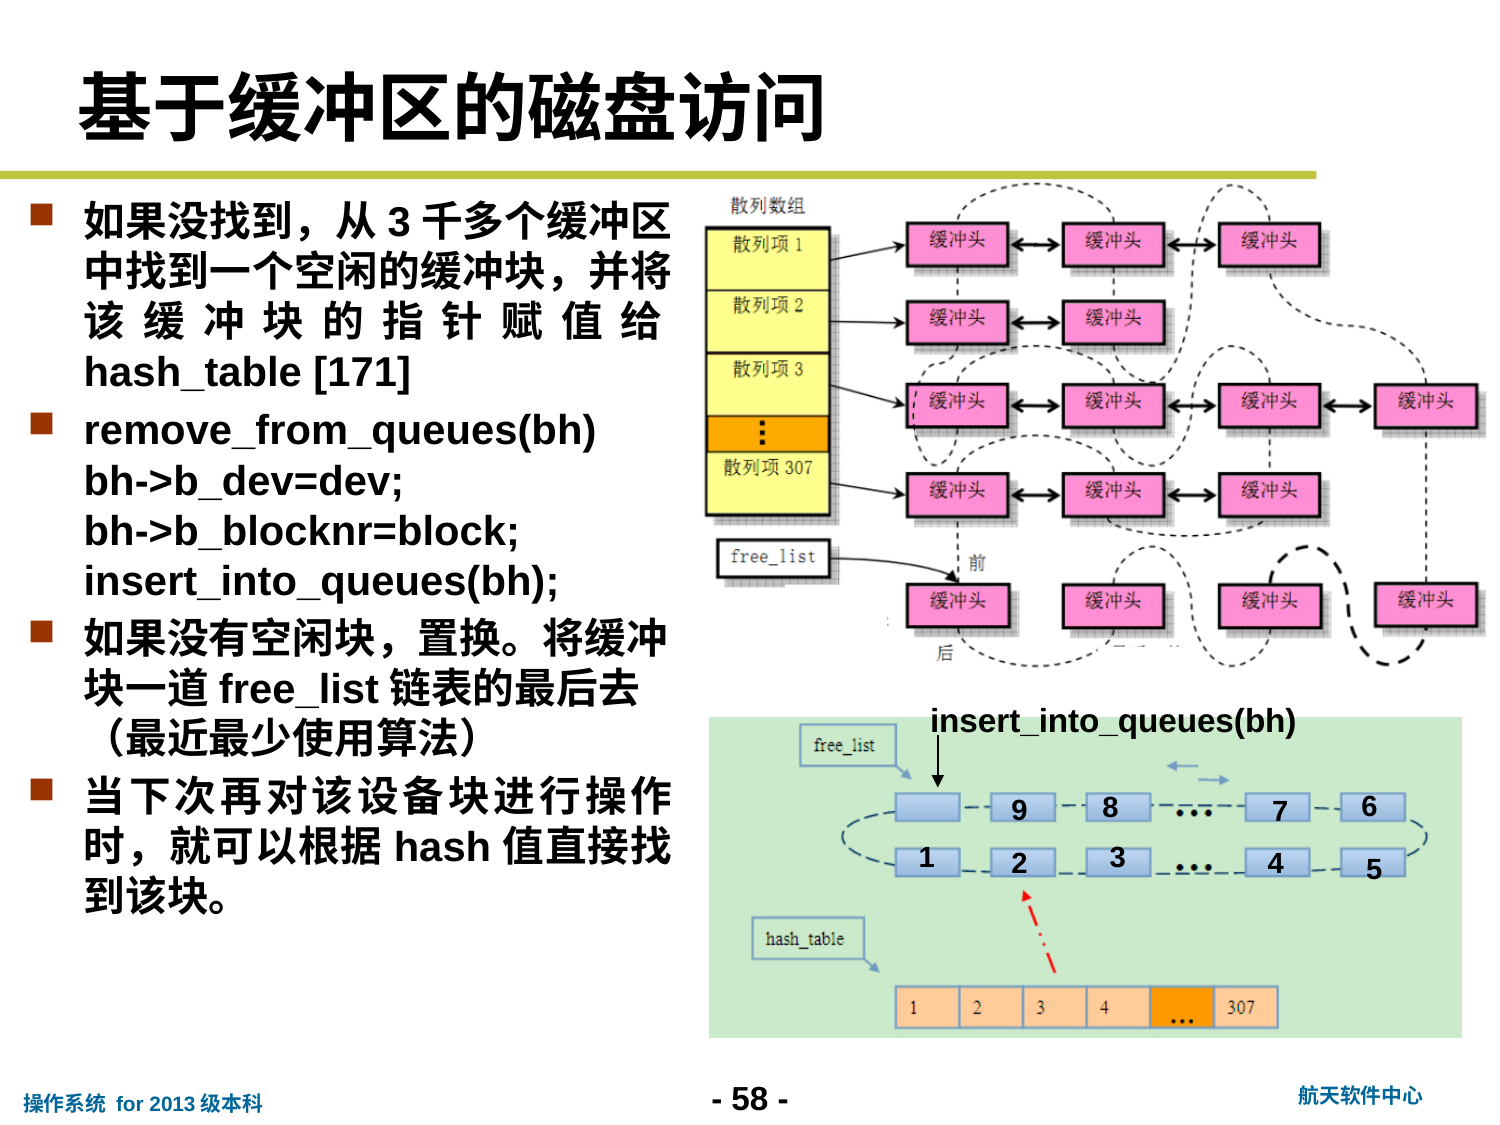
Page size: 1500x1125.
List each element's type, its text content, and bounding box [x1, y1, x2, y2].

title 基于缓冲区的磁盘访问 [62, 50, 1350, 161]
text_box insert_into_queues(bh) [915, 695, 1313, 715]
picture [698, 180, 1498, 687]
picture [709, 716, 1462, 1038]
list 如果没找到，从3千多个缓冲区中找到一个空闲的缓冲块，并将该缓冲块的指针赋值给hash_table [171] remove_from_queues(bh) bh->b_dev=dev; bh->b_blocknr=block; insert_into_queues(bh); 如果没有空闲块，置换。将缓冲块一道free_list链表的最后去（最近最少使用算法） 当下次再对该设备块进行操作时，就可以根据hash值直接找到该块。 [12, 187, 688, 1038]
